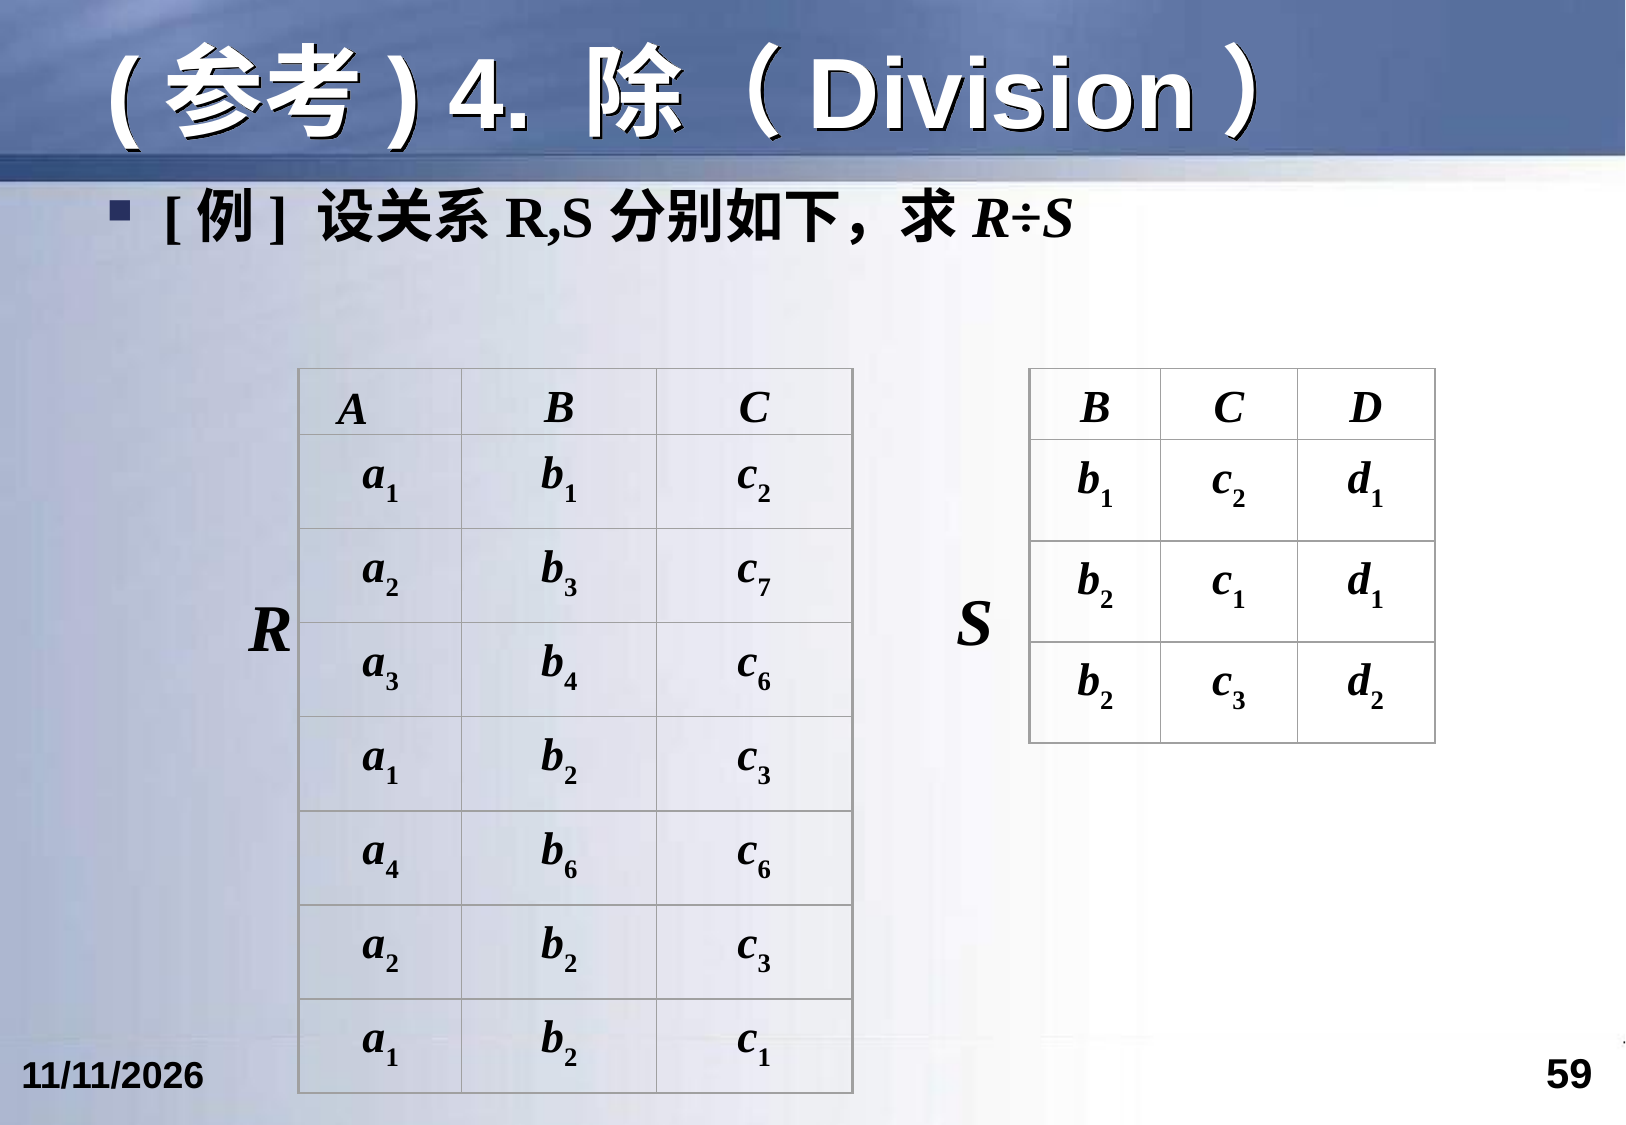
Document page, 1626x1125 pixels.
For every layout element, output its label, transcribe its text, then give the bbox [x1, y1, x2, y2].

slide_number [2, 1041, 380, 1125]
text_box S [893, 543, 1023, 694]
text_box R [189, 549, 292, 700]
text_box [1028, 368, 1436, 744]
slide_number 59 [1201, 1037, 1612, 1124]
picture [0, 0, 1626, 1125]
title (参考) 4. 除（Division） [106, 41, 1554, 150]
list [例] 设关系R,S分别如下，求R÷S [106, 187, 1554, 251]
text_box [297, 368, 854, 1094]
